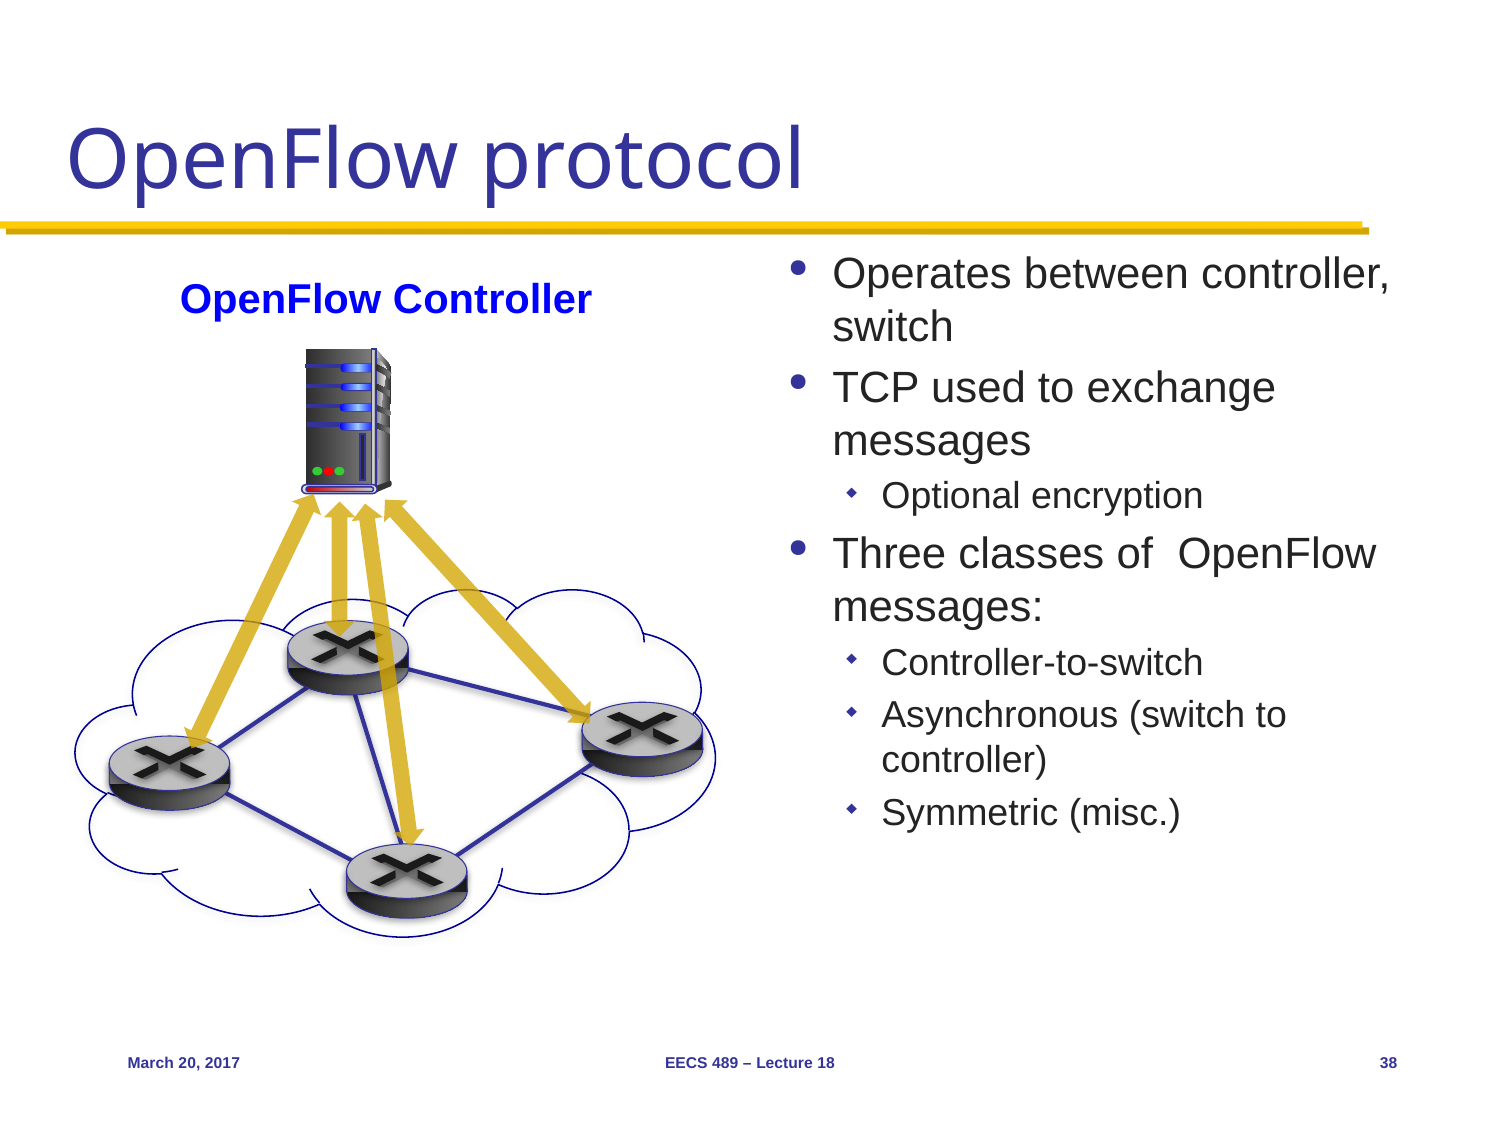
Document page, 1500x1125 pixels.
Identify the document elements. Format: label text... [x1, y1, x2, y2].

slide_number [112, 1024, 426, 1101]
list Operates between controller, switch TCP used to exchange messages Optional encryption Three classes of OpenFlow messages: Controller-to-switch Asynchronous (switch to controller) Symmetric (misc.) [774, 237, 1413, 963]
footer EECS 489 – Lecture 18 [512, 1024, 988, 1101]
title OpenFlow protocol [49, 24, 1451, 213]
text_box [75, 263, 716, 937]
slide_number 38 [1312, 1024, 1413, 1101]
